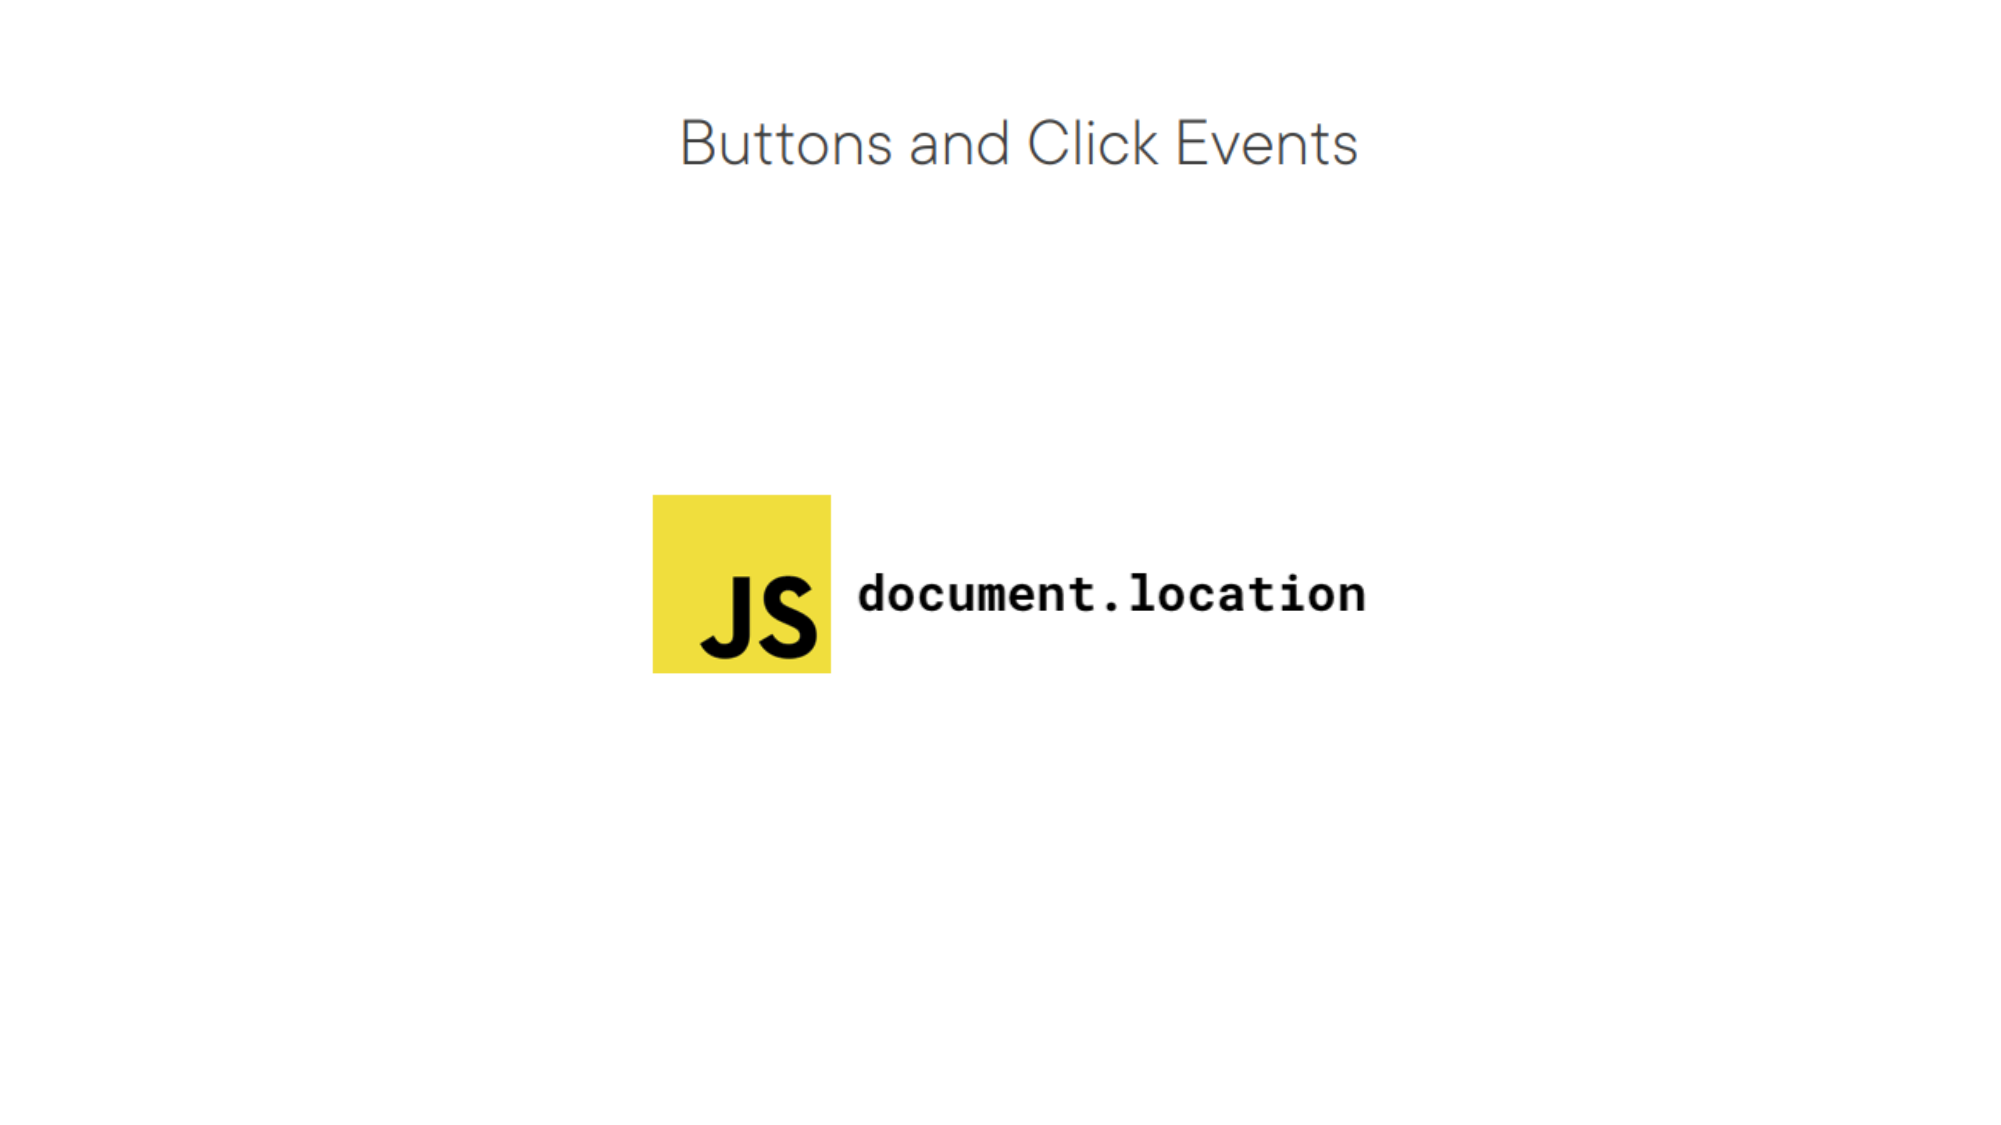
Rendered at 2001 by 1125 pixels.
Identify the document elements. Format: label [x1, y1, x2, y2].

picture [374, 25, 1625, 938]
